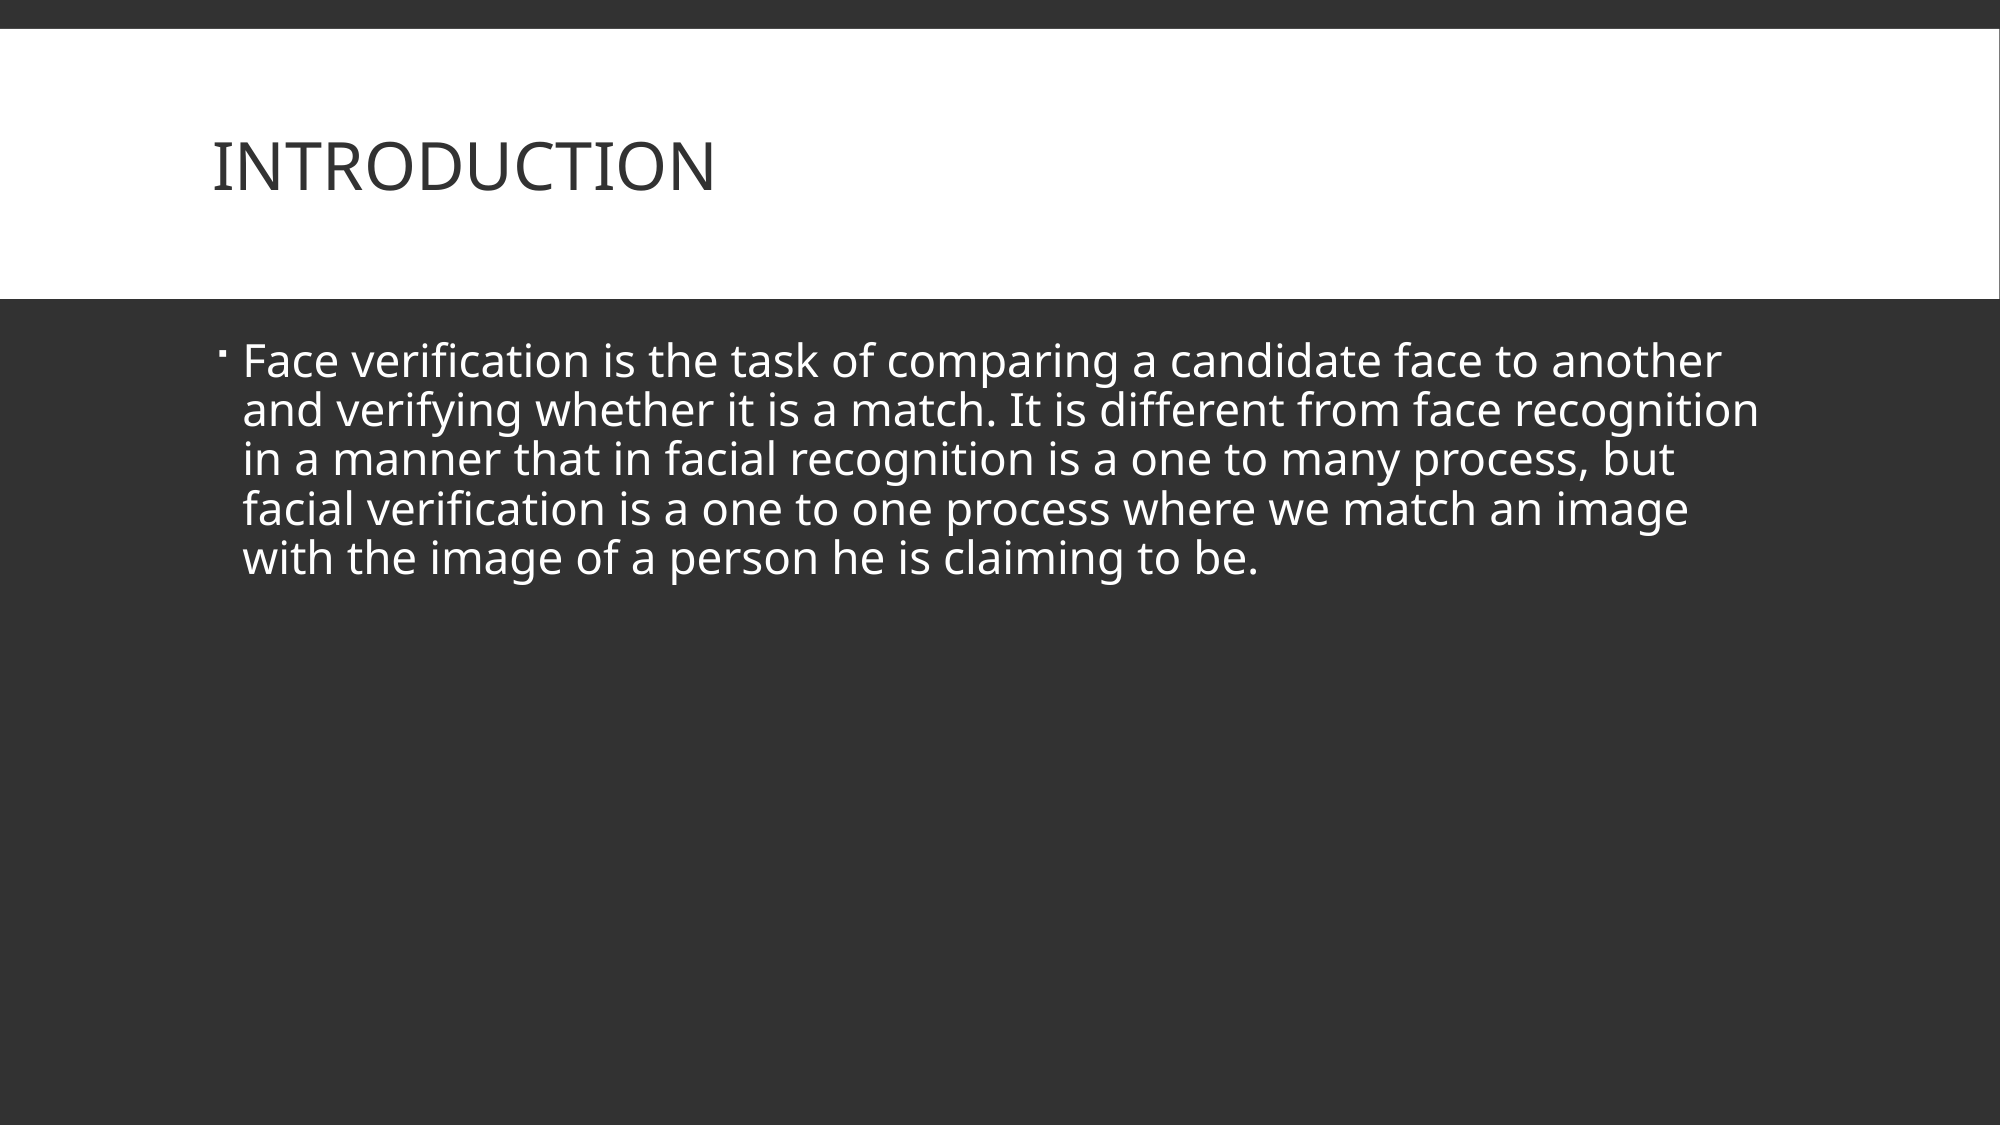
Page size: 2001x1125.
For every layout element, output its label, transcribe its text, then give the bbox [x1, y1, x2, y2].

title Introduction [197, 46, 1803, 295]
list Face verification is the task of comparing a candidate face to another and verifying whether it is a match. It is different from face recognition in a manner that in facial recognition is a one to many process, but facial verification is a one to one process where we match an image with the image of a person he is claiming to be. [197, 329, 1803, 1020]
